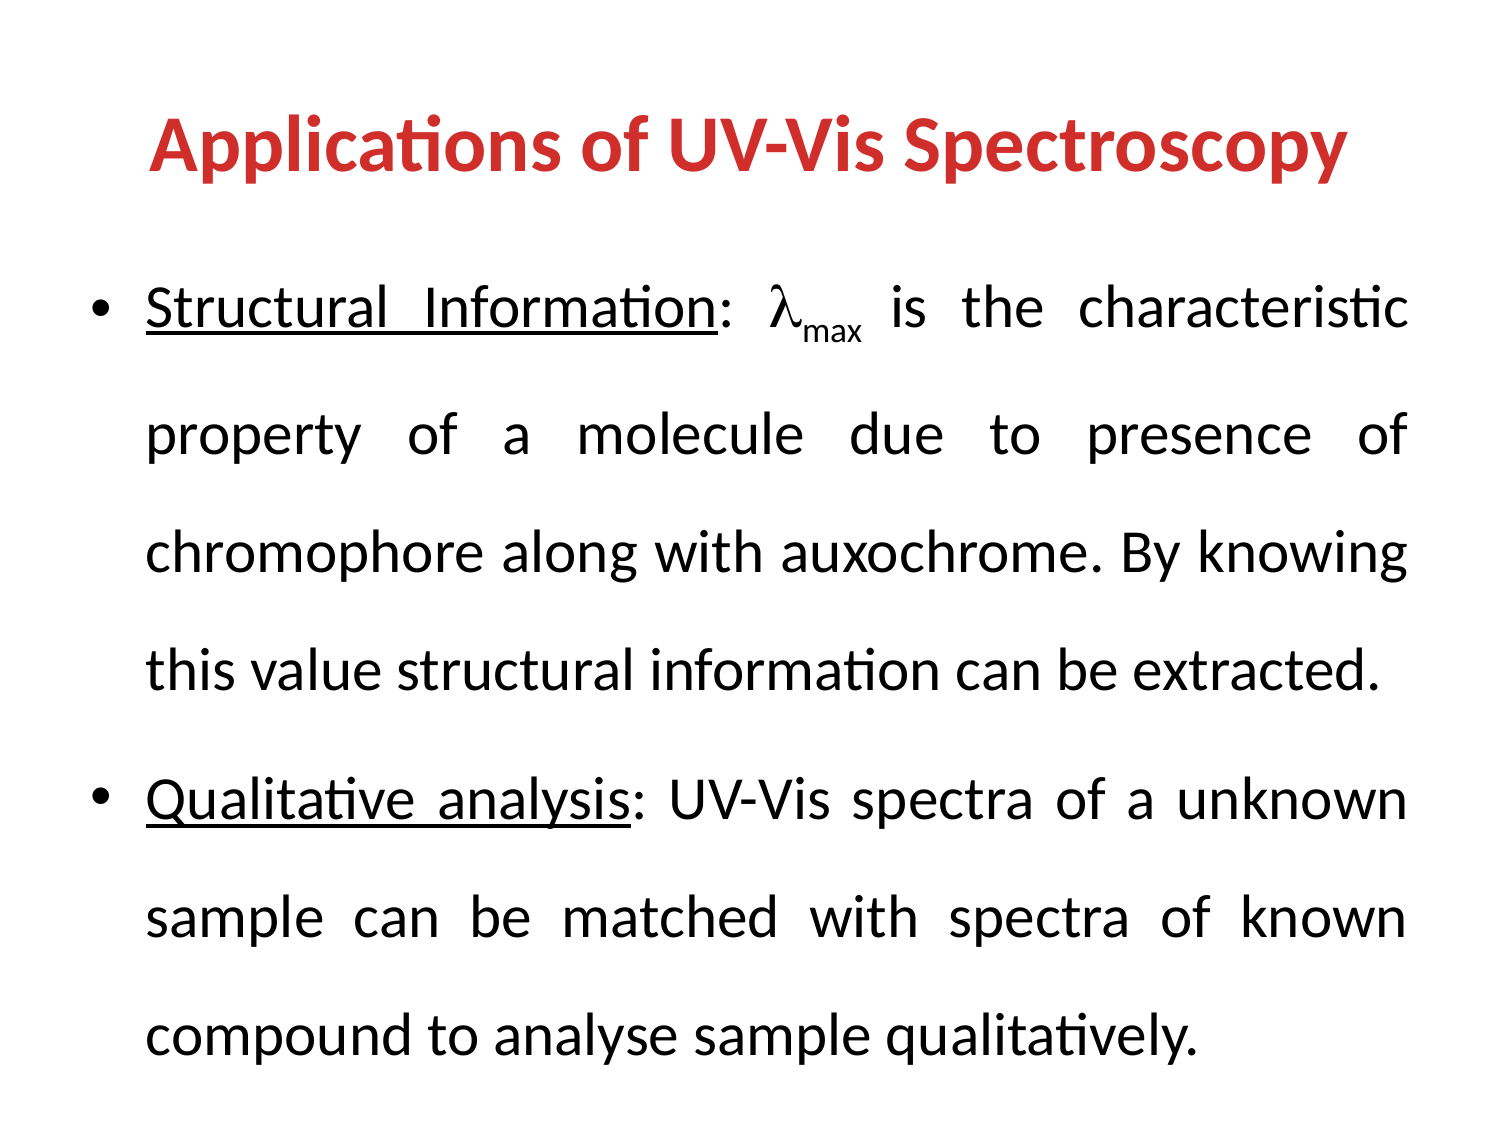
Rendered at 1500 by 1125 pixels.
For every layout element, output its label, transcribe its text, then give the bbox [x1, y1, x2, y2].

list Structural Information: max is the characteristic property of a molecule due to presence of chromophore along with auxochrome. By knowing this value structural information can be extracted. Qualitative analysis: UV-Vis spectra of a unknown sample can be matched with spectra of known compound to analyse sample qualitatively. [75, 208, 1425, 1125]
title Applications of UV-Vis Spectroscopy [75, 45, 1425, 208]
